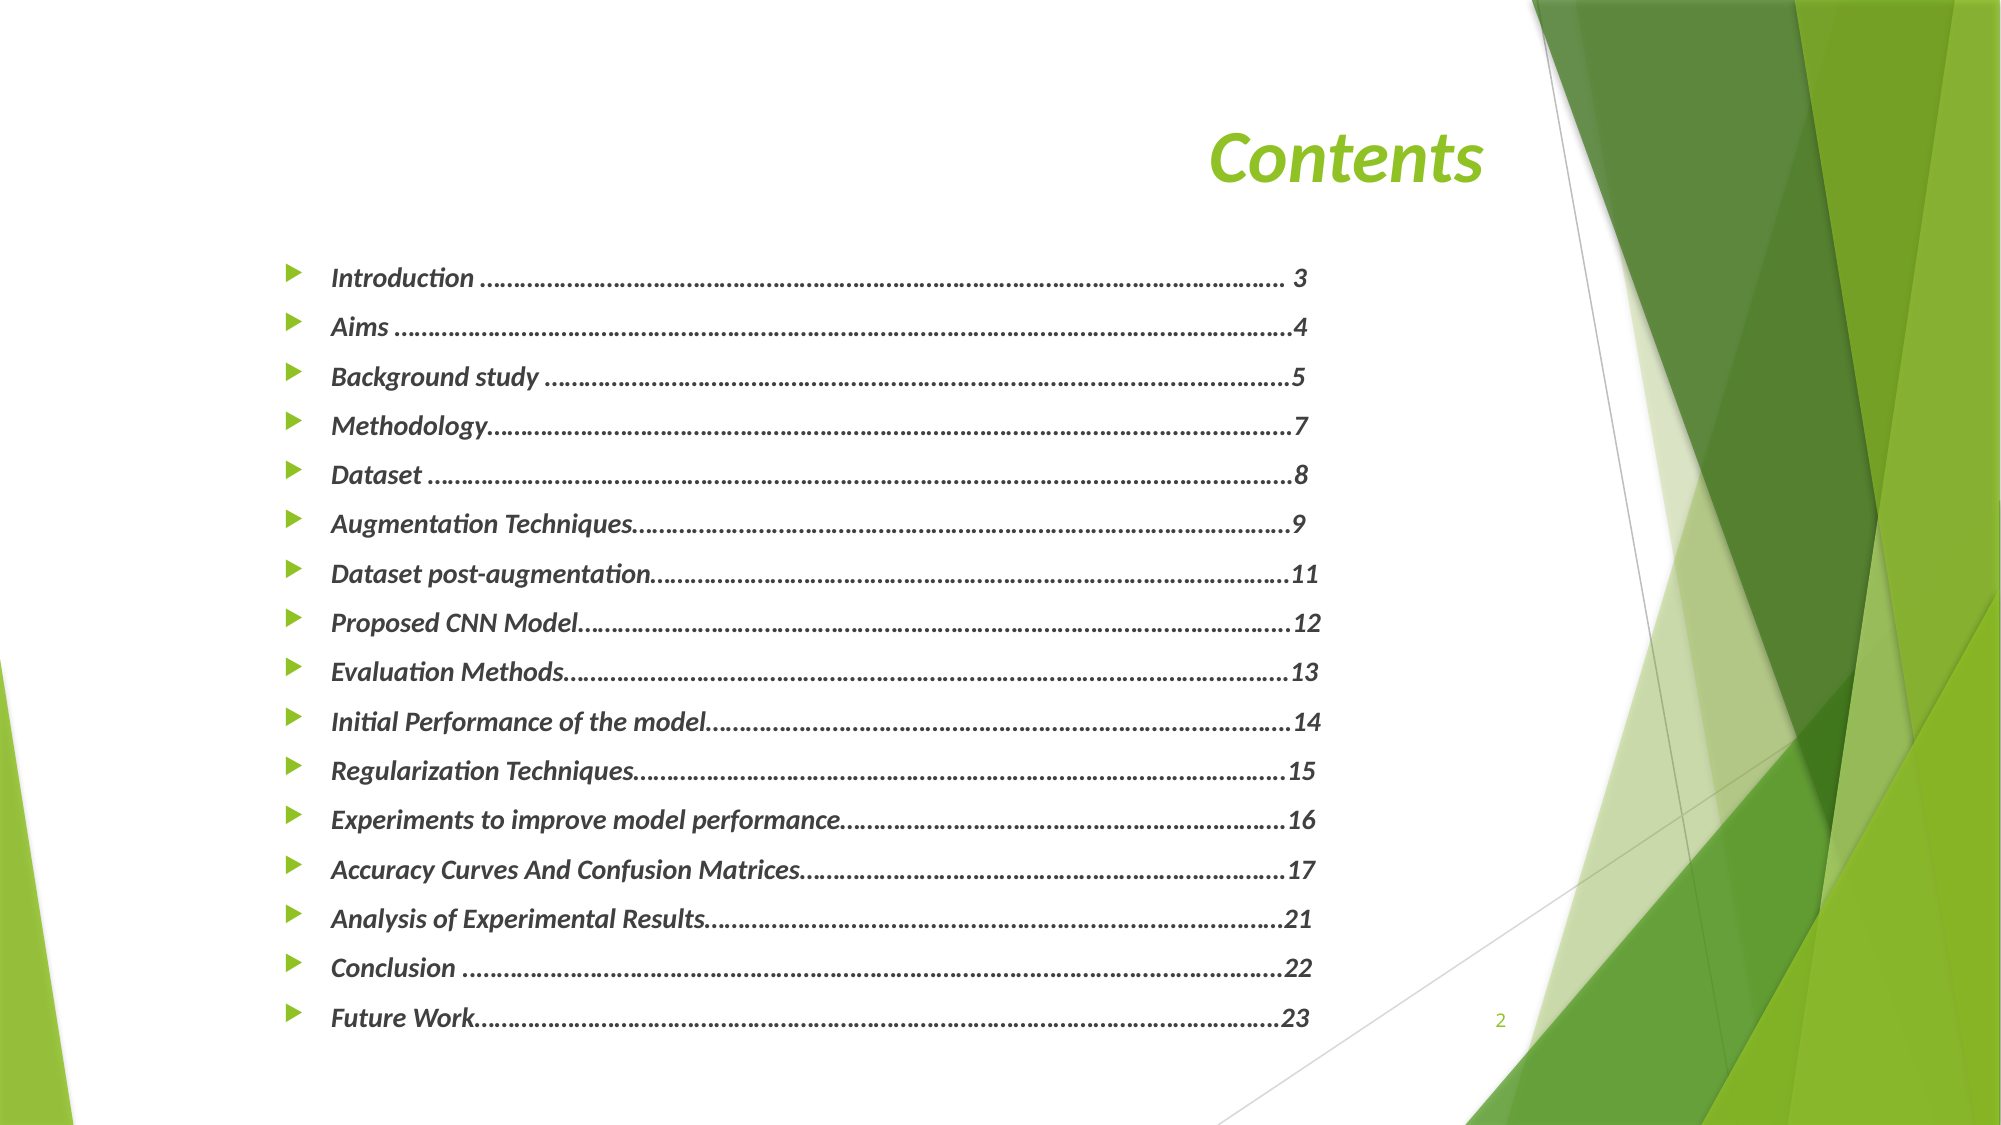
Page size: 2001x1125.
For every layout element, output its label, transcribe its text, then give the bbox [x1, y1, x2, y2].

title Contents [111, 99, 1522, 215]
list Introduction …………………………………………………………………………………………………………. 3 Aims ………………………………………………………………………………………………………………………4 Background study ………………………………………………………………………………………………….5 Methodology………………………………………………………………………………………………………….7 Dataset ………………………………………………………………………………………………………………….8 Augmentation Techniques………………………………………………………………………………………9 Dataset post-augmentation……………………………………………………………………………………11 Proposed CNN Model……………………………………………………………………………………………..12 Evaluation Methods……………………………………………………………………………………………….13 Initial Performance of the model…………………………………………………………………………….14 Regularization Techniques……………………………………………………………………………………..15 Experiments to improve model performance………………………………………………………….16 Accuracy Curves And Confusion Matrices……………………………………………………………….17 Analysis of Experimental Results……………………………………………………………………………21 Conclusion ..………………………………………………………………………………………………………….22 Future Work………………………………………………………………………………………………………….23 [268, 202, 1522, 1059]
slide_number 2 [1409, 991, 1522, 1051]
